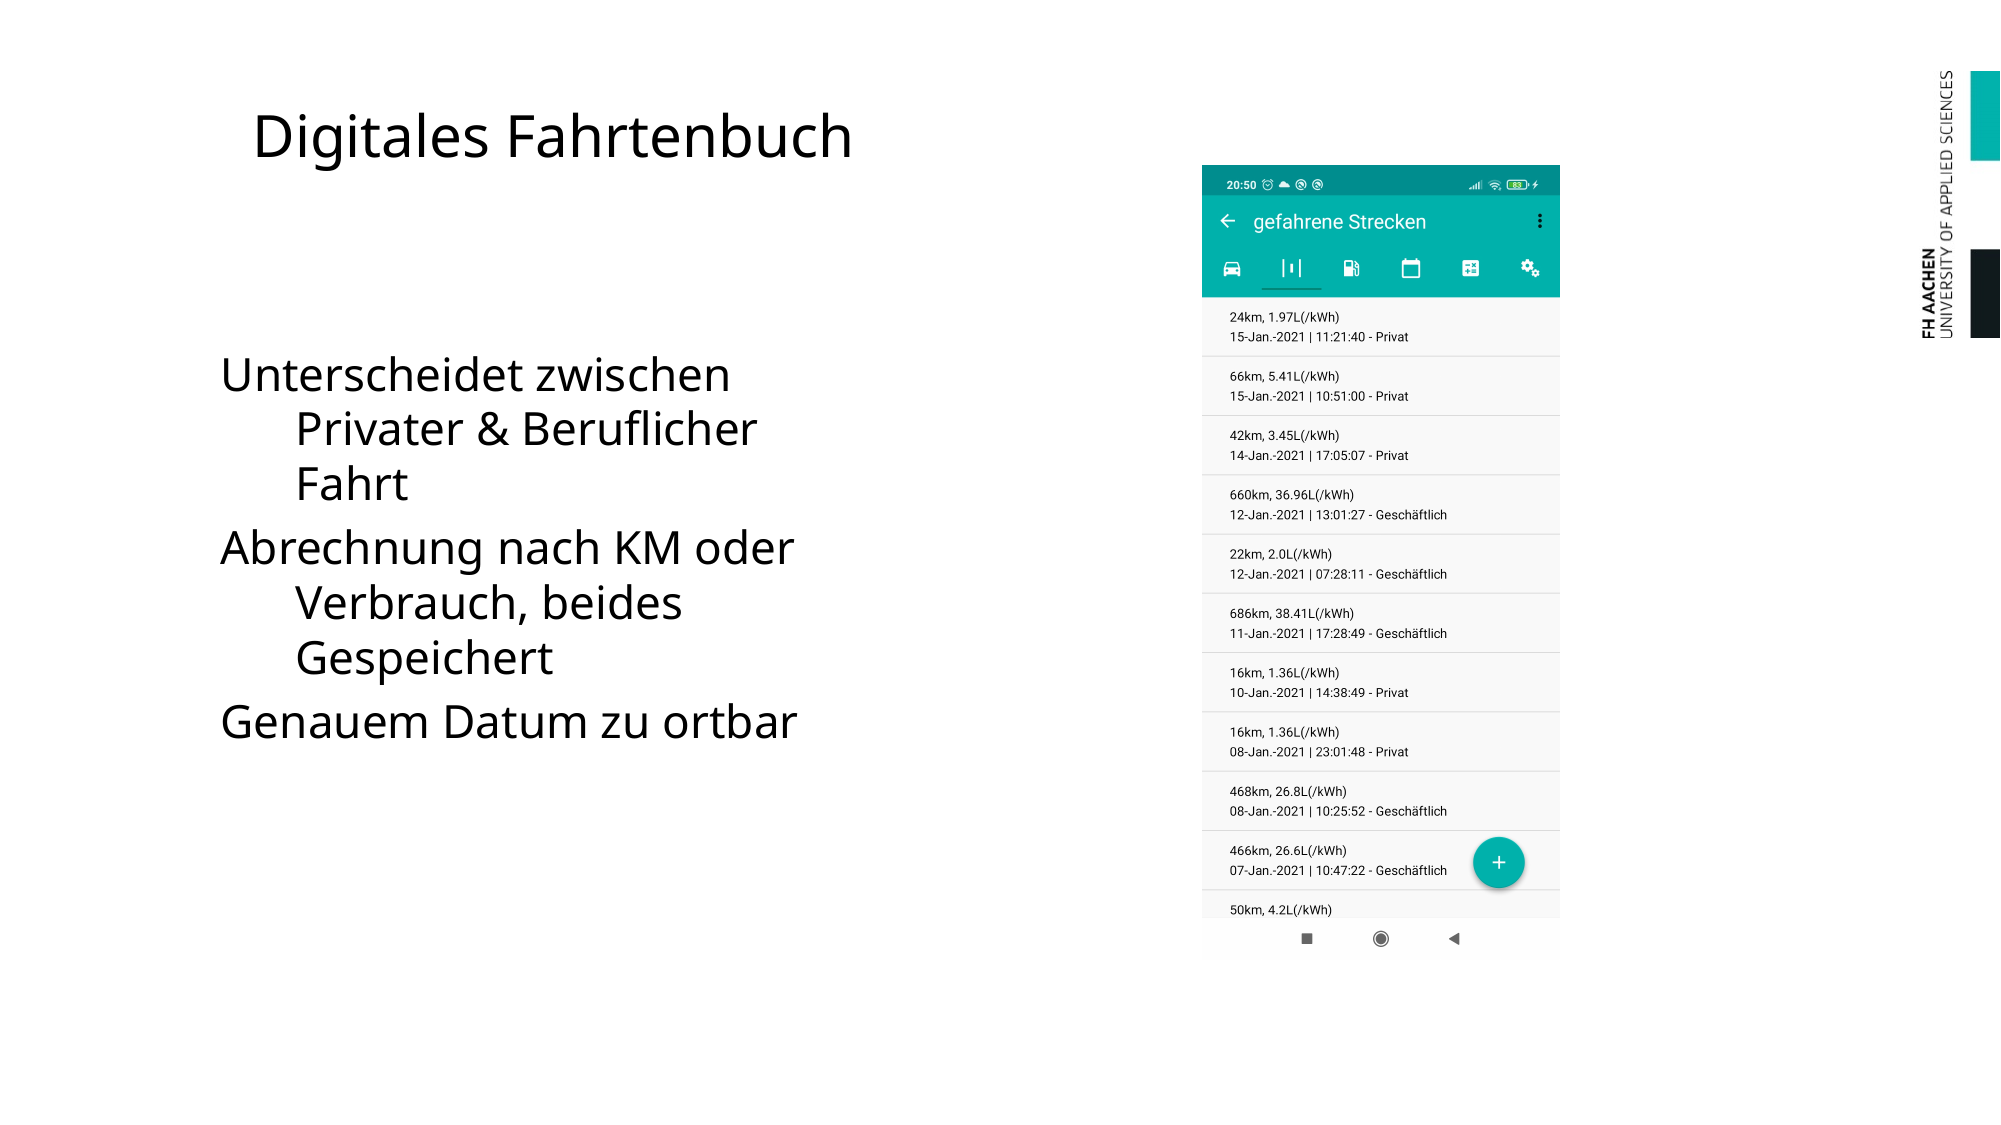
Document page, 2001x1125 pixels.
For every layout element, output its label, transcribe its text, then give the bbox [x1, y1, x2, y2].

text_box Unterscheidet zwischen Privater & Beruflicher Fahrt Abrechnung nach KM oder Verbrauch, beides Gespeichert Genauem Datum zu ortbar [205, 337, 893, 975]
picture [1202, 165, 1560, 960]
picture [1911, 71, 2000, 99]
picture [1911, 287, 2000, 338]
text_box Digitales Fahrtenbuch [252, 99, 2000, 287]
